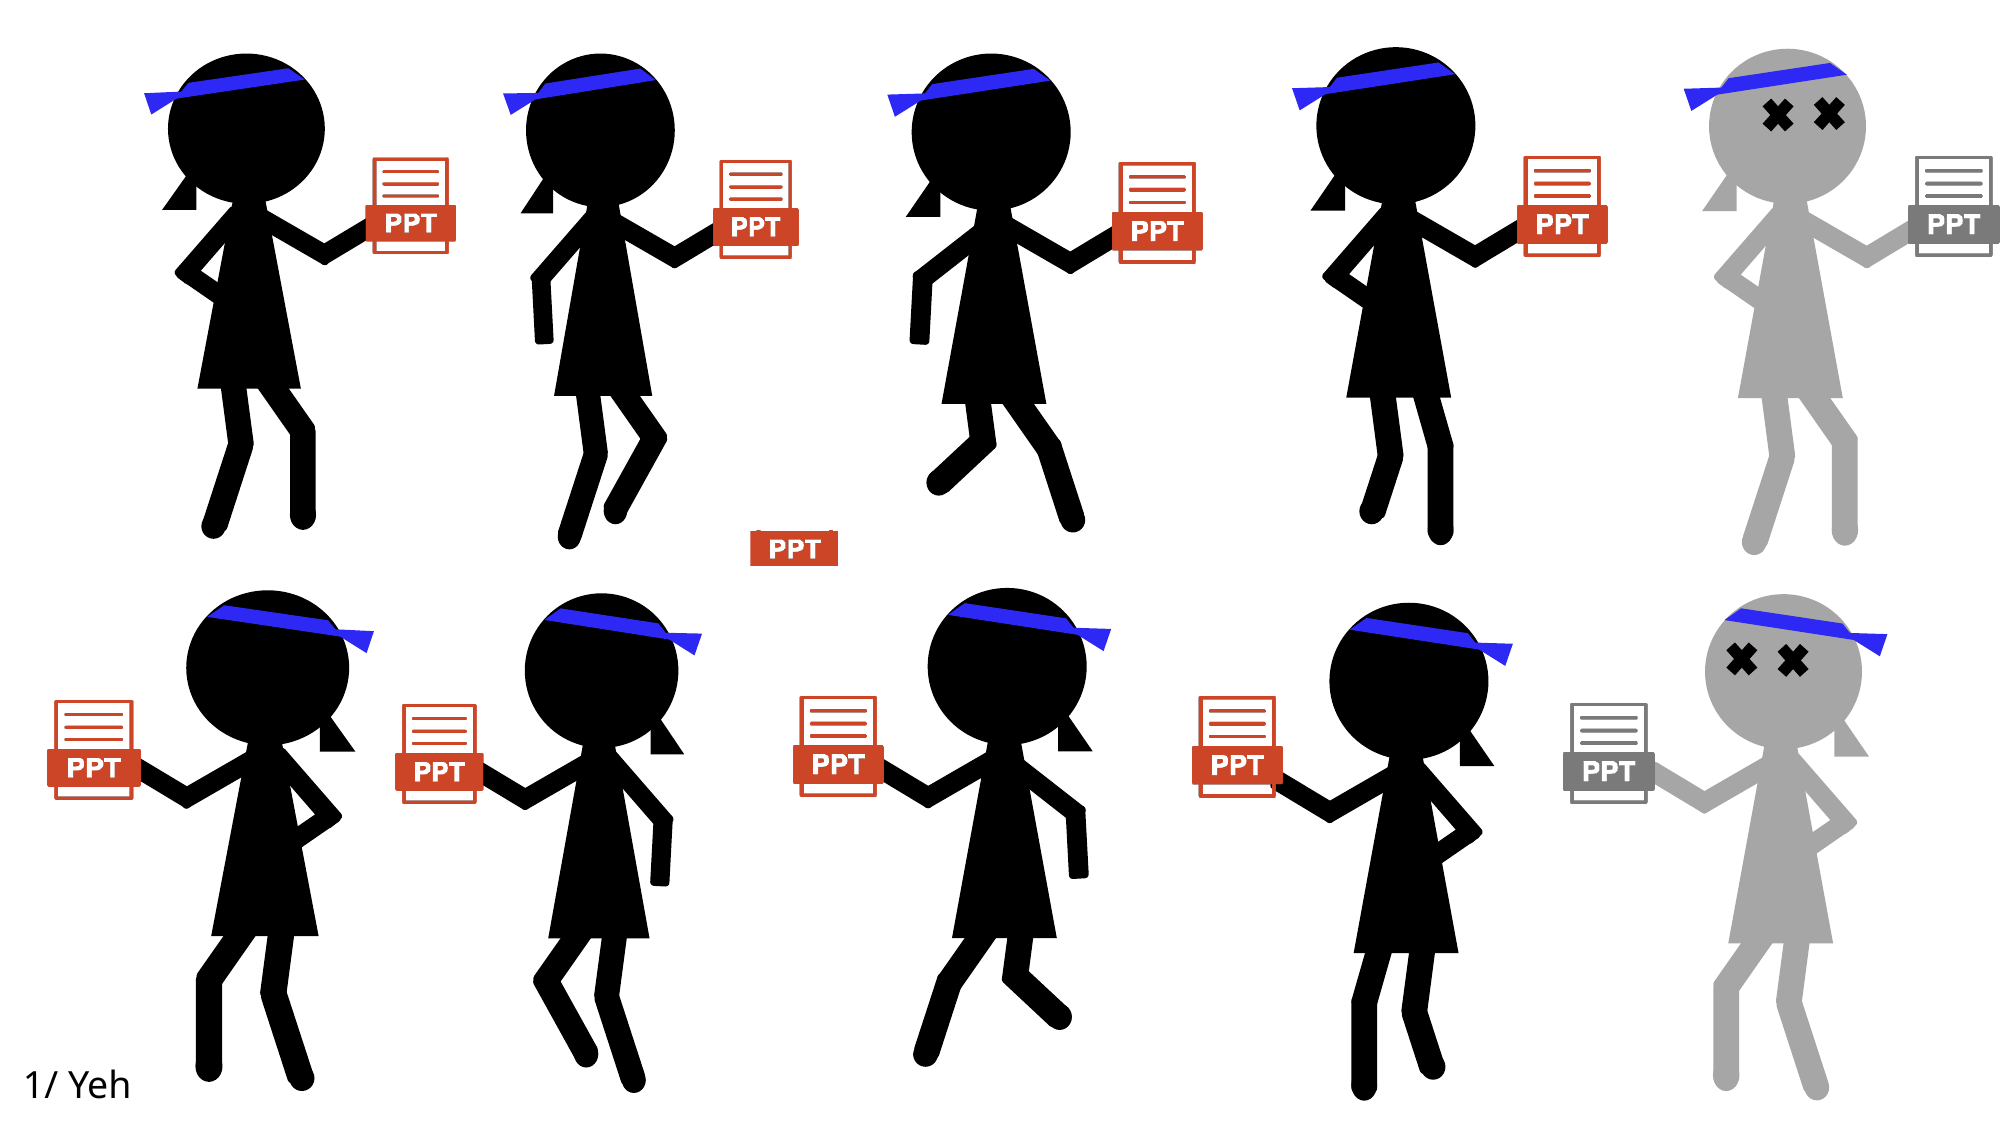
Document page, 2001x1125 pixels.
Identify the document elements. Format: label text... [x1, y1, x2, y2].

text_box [34, 591, 377, 1091]
text_box 1/ Yeh [0, 1053, 218, 1113]
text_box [1179, 603, 1515, 1100]
picture [750, 530, 838, 566]
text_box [780, 588, 1113, 1066]
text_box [1550, 594, 1890, 1100]
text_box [885, 54, 1216, 532]
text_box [501, 54, 810, 549]
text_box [1681, 48, 2000, 554]
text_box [383, 594, 704, 1092]
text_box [142, 54, 468, 538]
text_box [1290, 48, 1620, 545]
